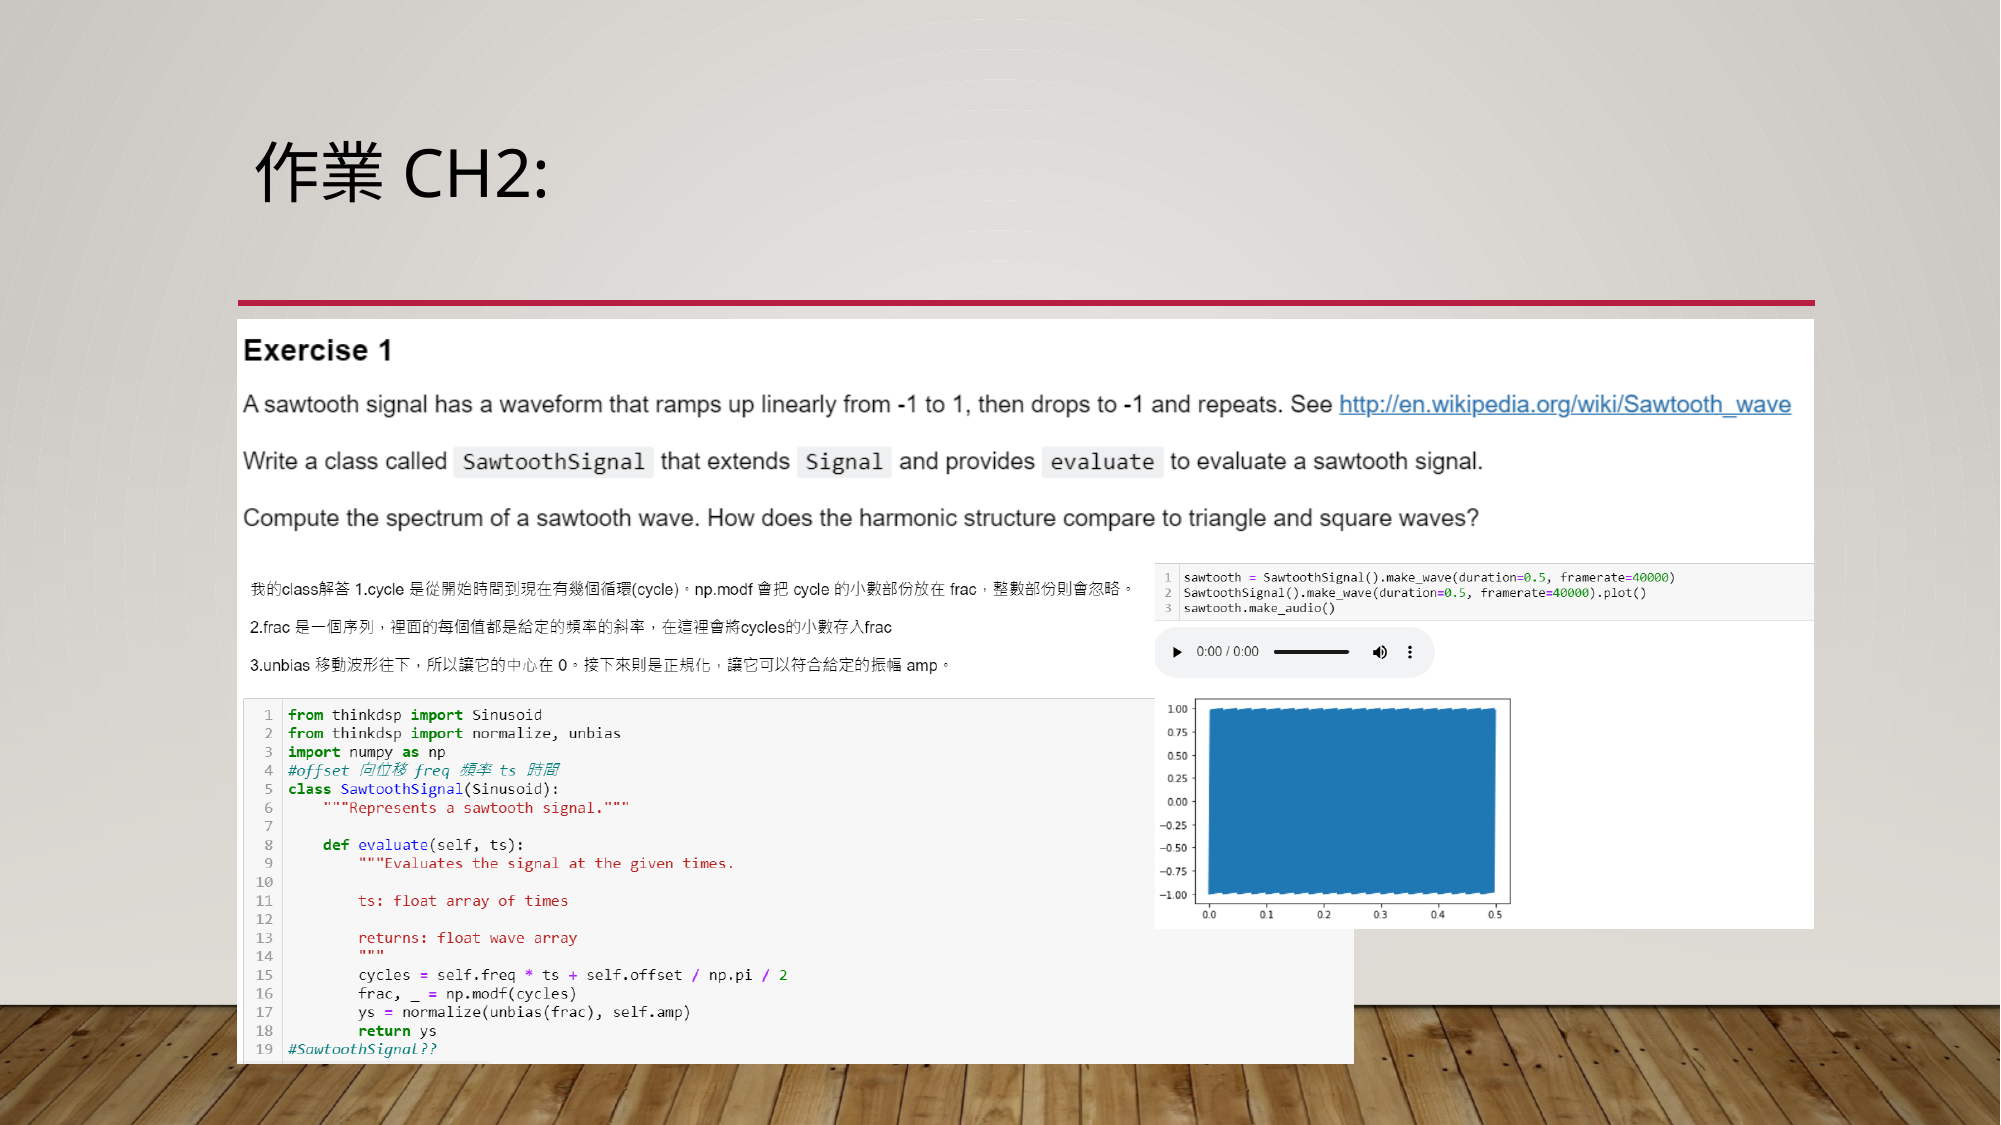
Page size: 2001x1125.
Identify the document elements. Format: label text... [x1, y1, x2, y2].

title 作業Ch2: [238, 131, 1814, 305]
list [237, 319, 1814, 563]
picture [0, 563, 2000, 1125]
